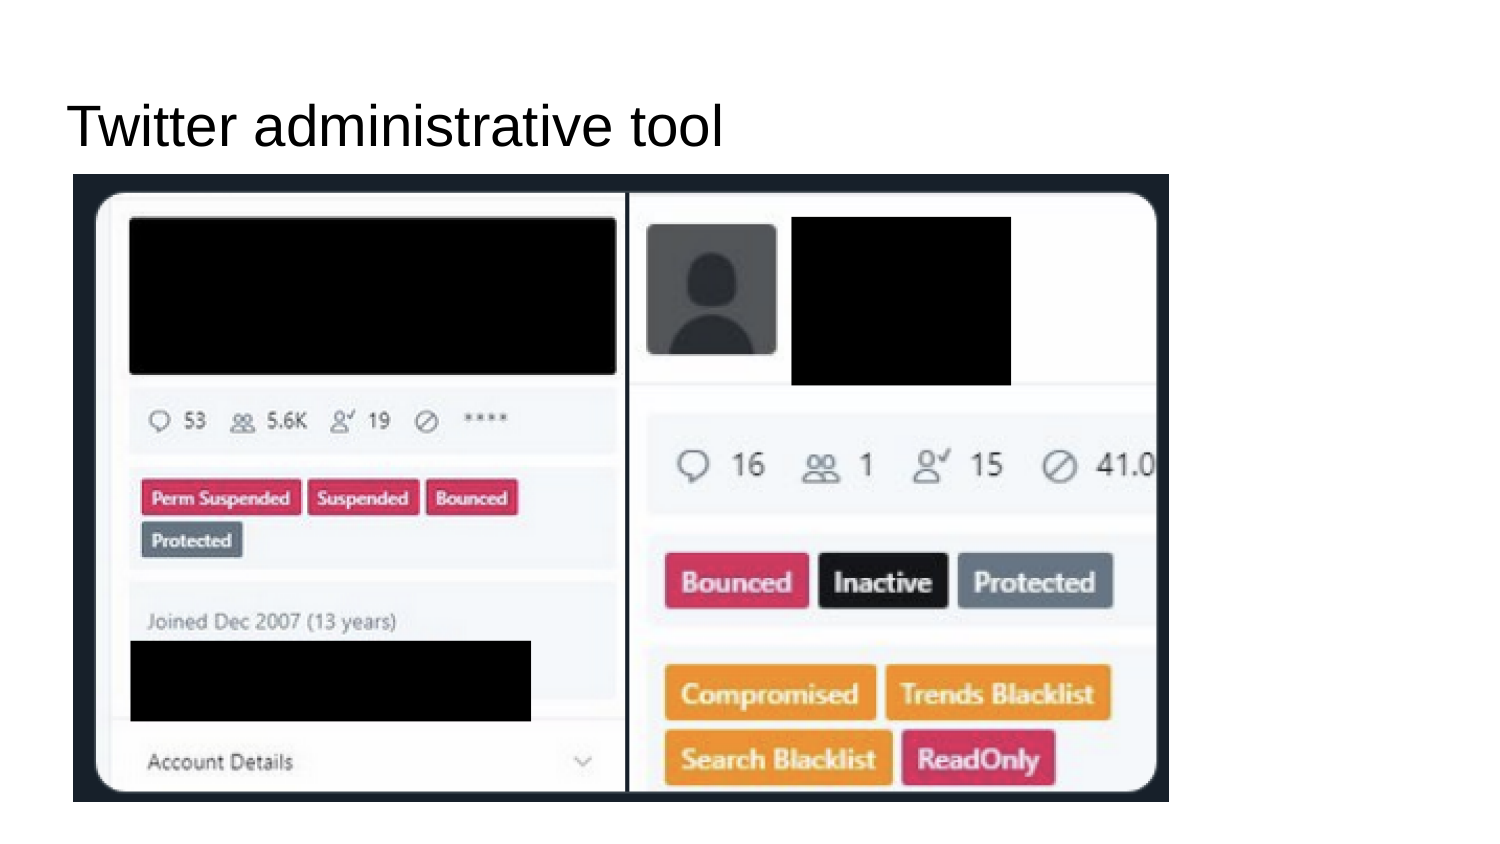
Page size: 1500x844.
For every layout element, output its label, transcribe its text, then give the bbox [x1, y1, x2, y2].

picture [73, 174, 1169, 802]
title Twitter administrative tool [51, 72, 1449, 167]
